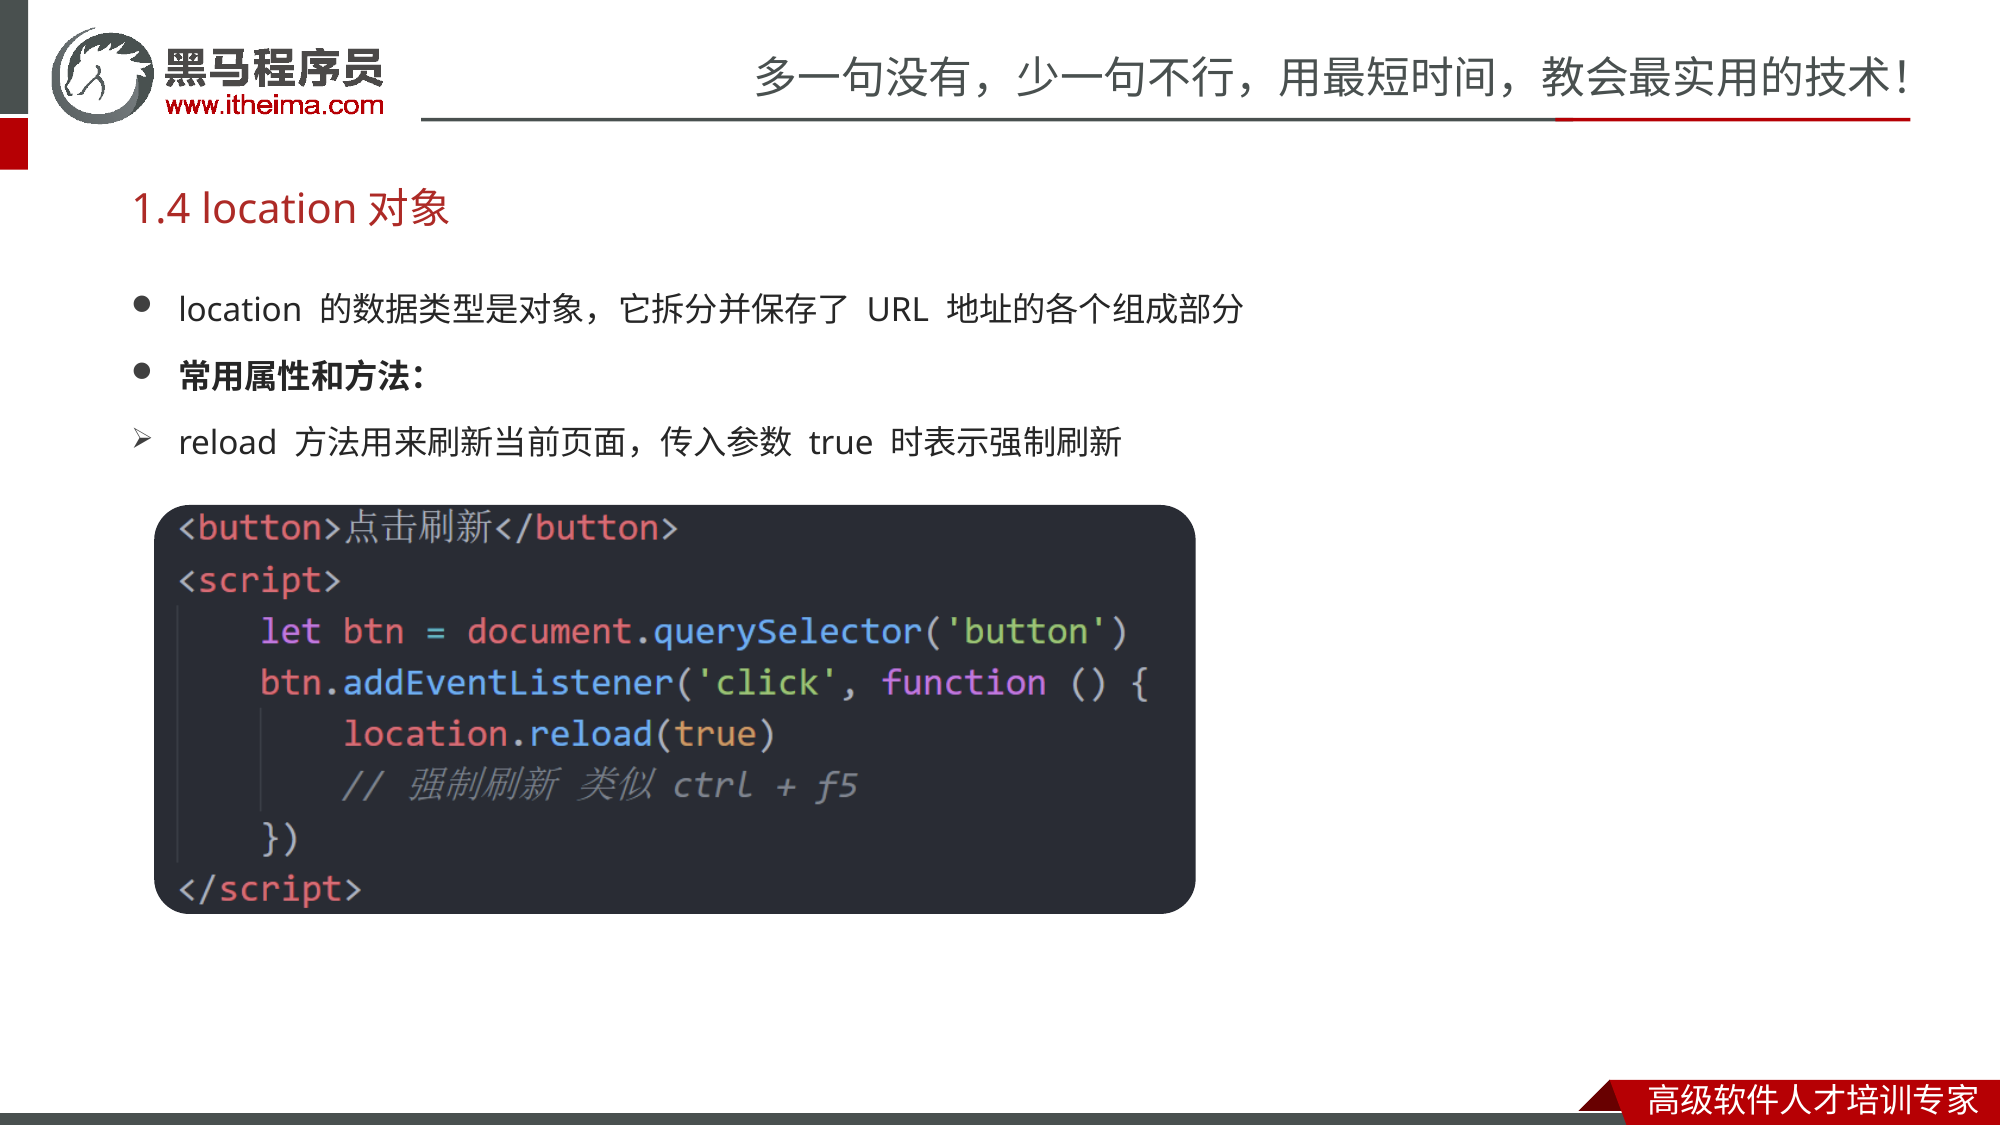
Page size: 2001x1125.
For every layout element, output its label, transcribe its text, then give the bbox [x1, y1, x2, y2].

picture [153, 504, 1196, 915]
title 1.4 location对象 [116, 164, 1880, 250]
picture [50, 26, 384, 125]
list location 的数据类型是对象，它拆分并保存了 URL 地址的各个组成部分 常用属性和方法： reload 方法用来刷新当前页面，传入参数 true 时表示强制刷新 [116, 261, 1876, 1008]
